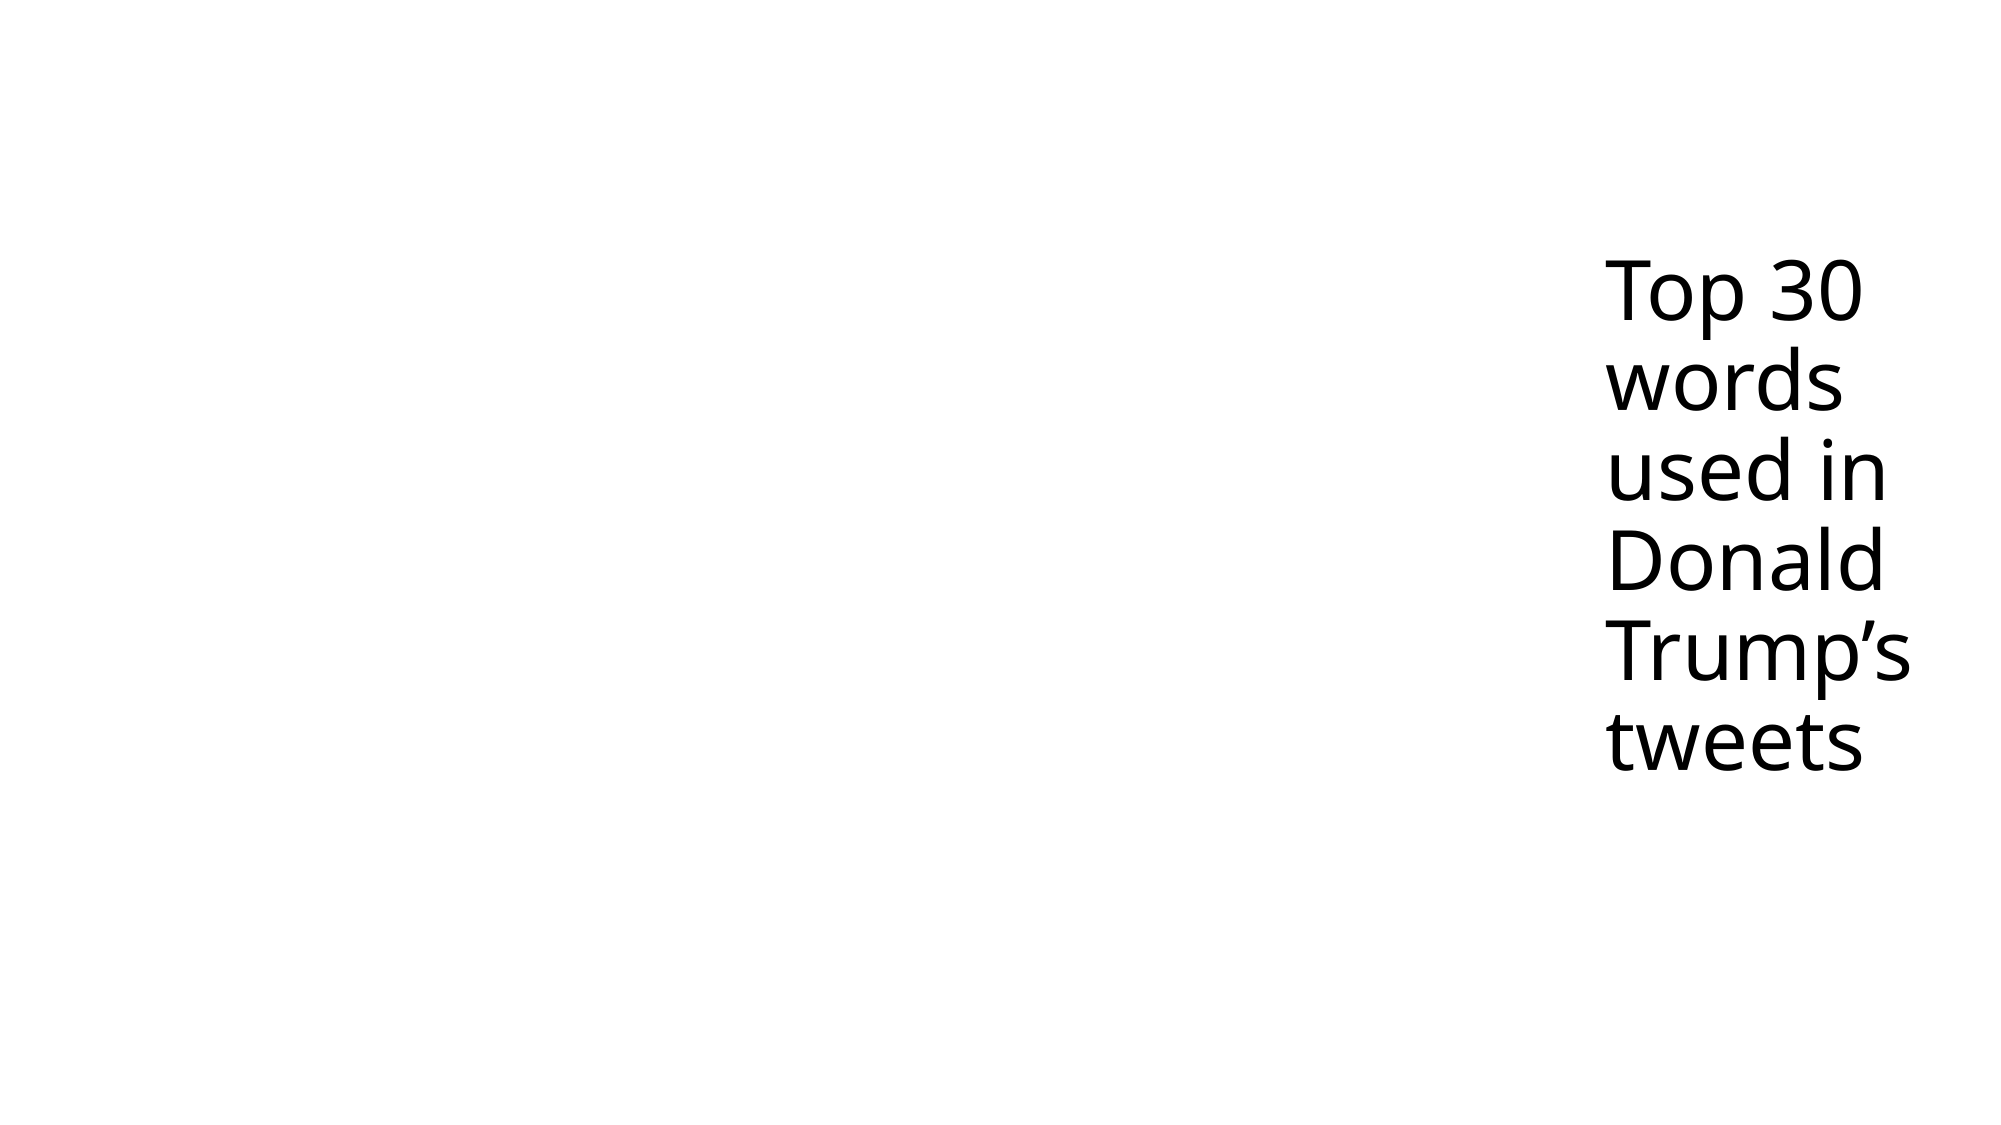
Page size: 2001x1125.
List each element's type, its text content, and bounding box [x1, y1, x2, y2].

text_box Top 30 words used in Donald Trump’s tweets [1590, 94, 2000, 943]
